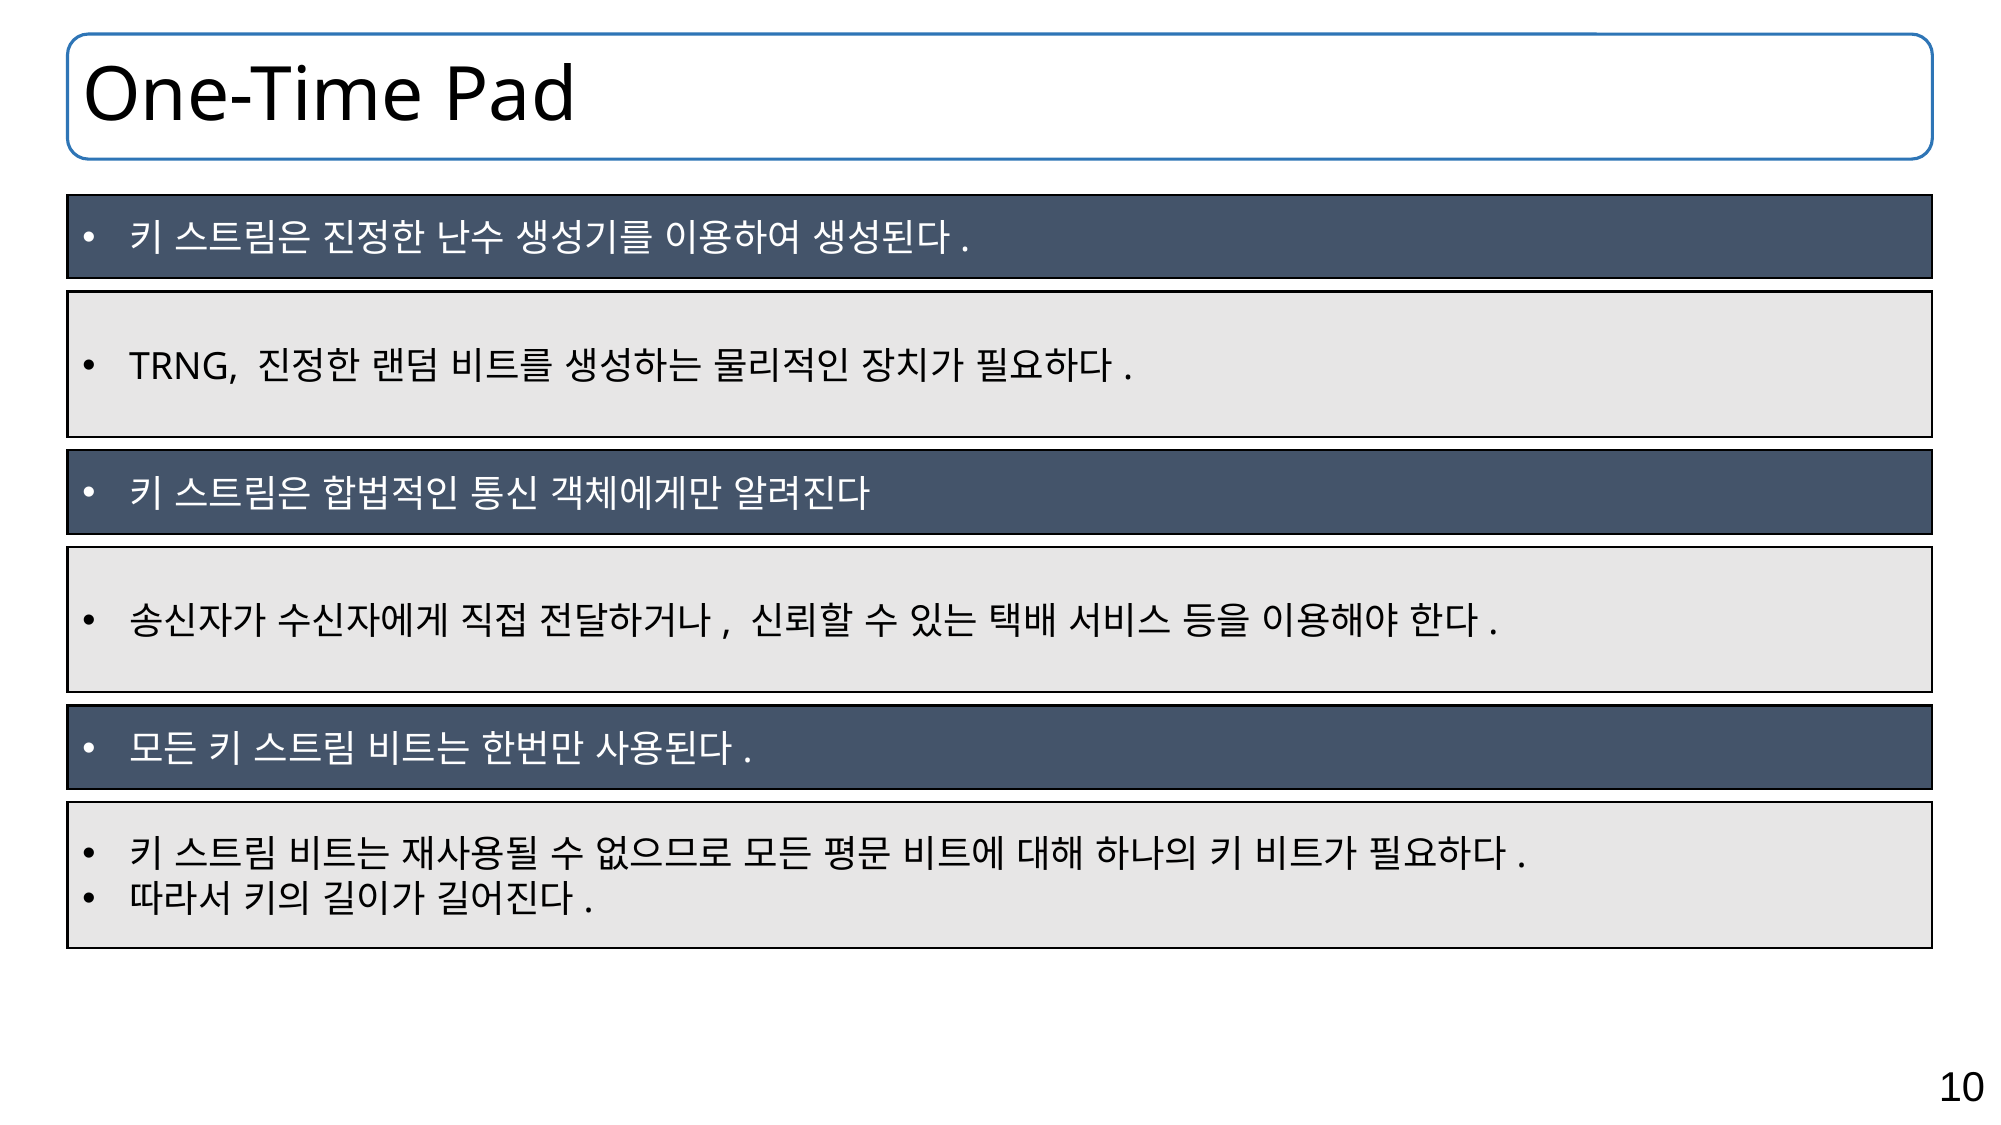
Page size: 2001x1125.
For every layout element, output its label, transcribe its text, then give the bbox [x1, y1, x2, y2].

text_box 키 스트림은 진정한 난수 생성기를 이용하여 생성된다. [66, 194, 1933, 279]
text_box TRNG, 진정한 랜덤 비트를 생성하는 물리적인 장치가 필요하다. [66, 290, 1933, 438]
text_box 송신자가 수신자에게 직접 전달하거나, 신뢰할 수 있는 택배 서비스 등을 이용해야 한다. [66, 546, 1933, 693]
title One-Time Pad [67, 34, 1933, 160]
text_box 키 스트림은 합법적인 통신 객체에게만 알려진다 [66, 449, 1933, 535]
text_box 키 스트림 비트는 재사용될 수 없으므로 모든 평문 비트에 대해 하나의 키 비트가 필요하다. 따라서 키의 길이가 길어진다. [66, 801, 1933, 949]
text_box 모든 키 스트림 비트는 한번만 사용된다. [66, 704, 1933, 790]
